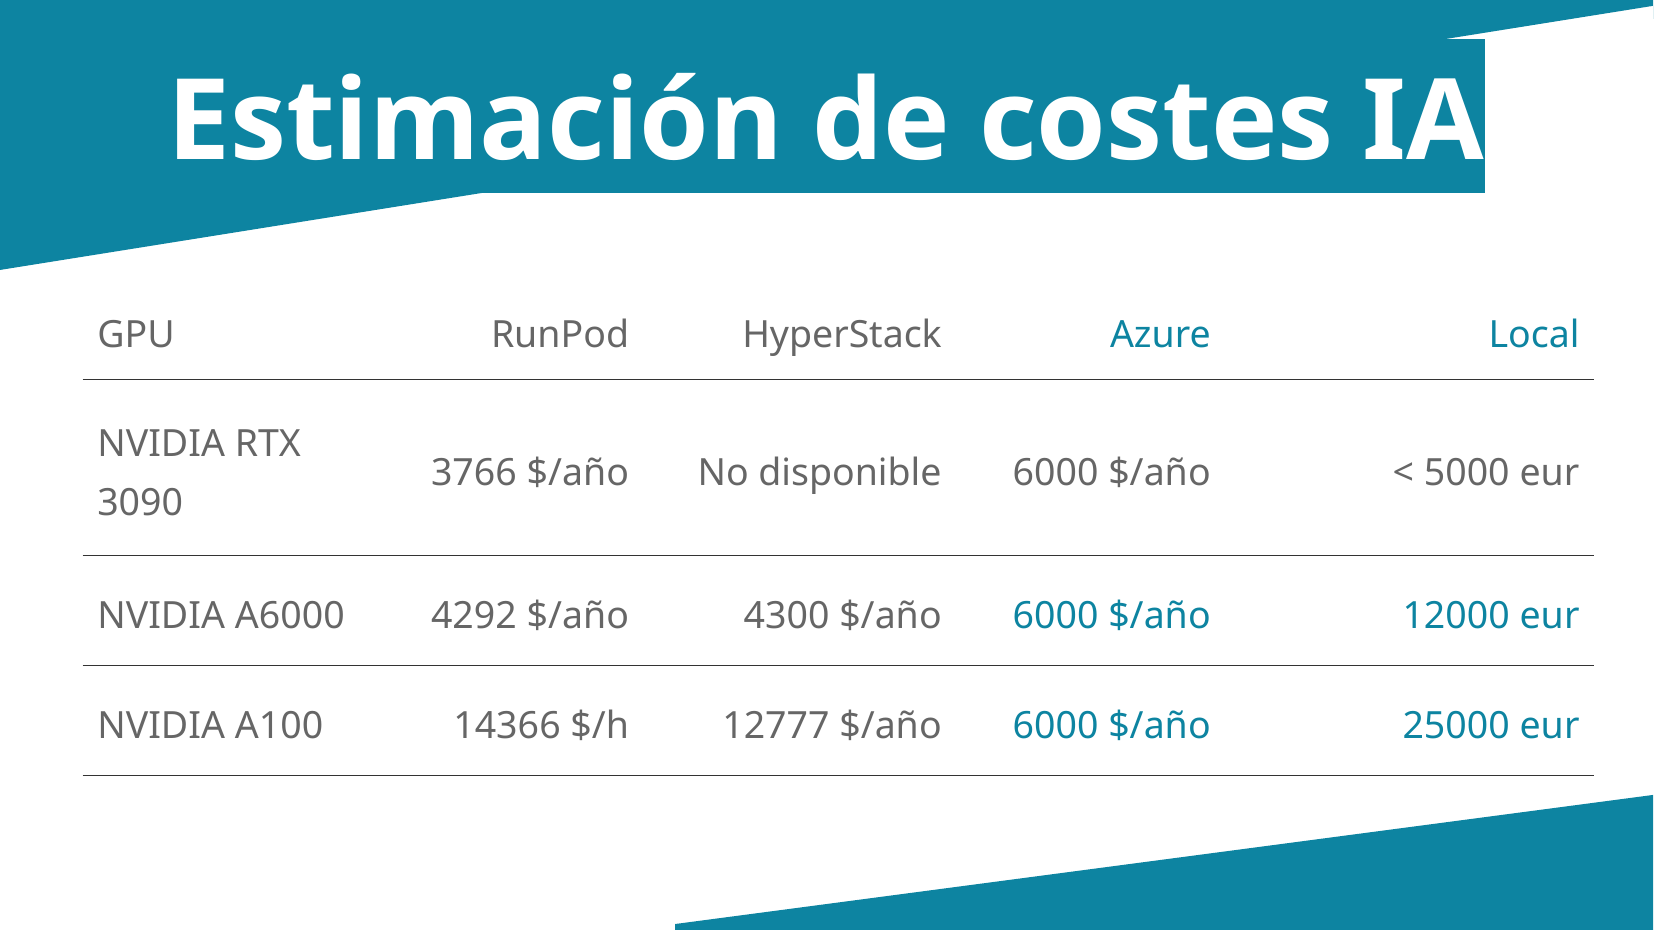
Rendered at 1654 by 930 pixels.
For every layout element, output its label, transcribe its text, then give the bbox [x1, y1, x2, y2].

table_header Azure [957, 280, 1226, 379]
table_cell 4300 $/año [644, 556, 957, 665]
table_cell 12000 eur [1226, 556, 1594, 665]
table_cell No disponible [644, 380, 957, 555]
table_cell 14366 $/h [385, 666, 644, 775]
table_cell 25000 eur [1226, 666, 1594, 775]
table_cell NVIDIA RTX 3090 [83, 380, 385, 555]
table_cell 12777 $/año [644, 666, 957, 775]
table_header HyperStack [644, 280, 957, 379]
table_header RunPod [385, 280, 644, 379]
table_header Local [1226, 280, 1594, 379]
table_cell 4292 $/año [385, 556, 644, 665]
title Estimación de costes IA [82, 37, 1571, 193]
table_cell 3766 $/año [385, 380, 644, 555]
table_cell < 5000 eur [1226, 380, 1594, 555]
table_header GPU [83, 280, 385, 379]
table_cell 6000 $/año [957, 556, 1226, 665]
table_cell 6000 $/año [957, 380, 1226, 555]
table_cell NVIDIA A6000 [83, 556, 385, 665]
table_cell NVIDIA A100 [83, 666, 385, 775]
table_cell 6000 $/año [957, 666, 1226, 775]
